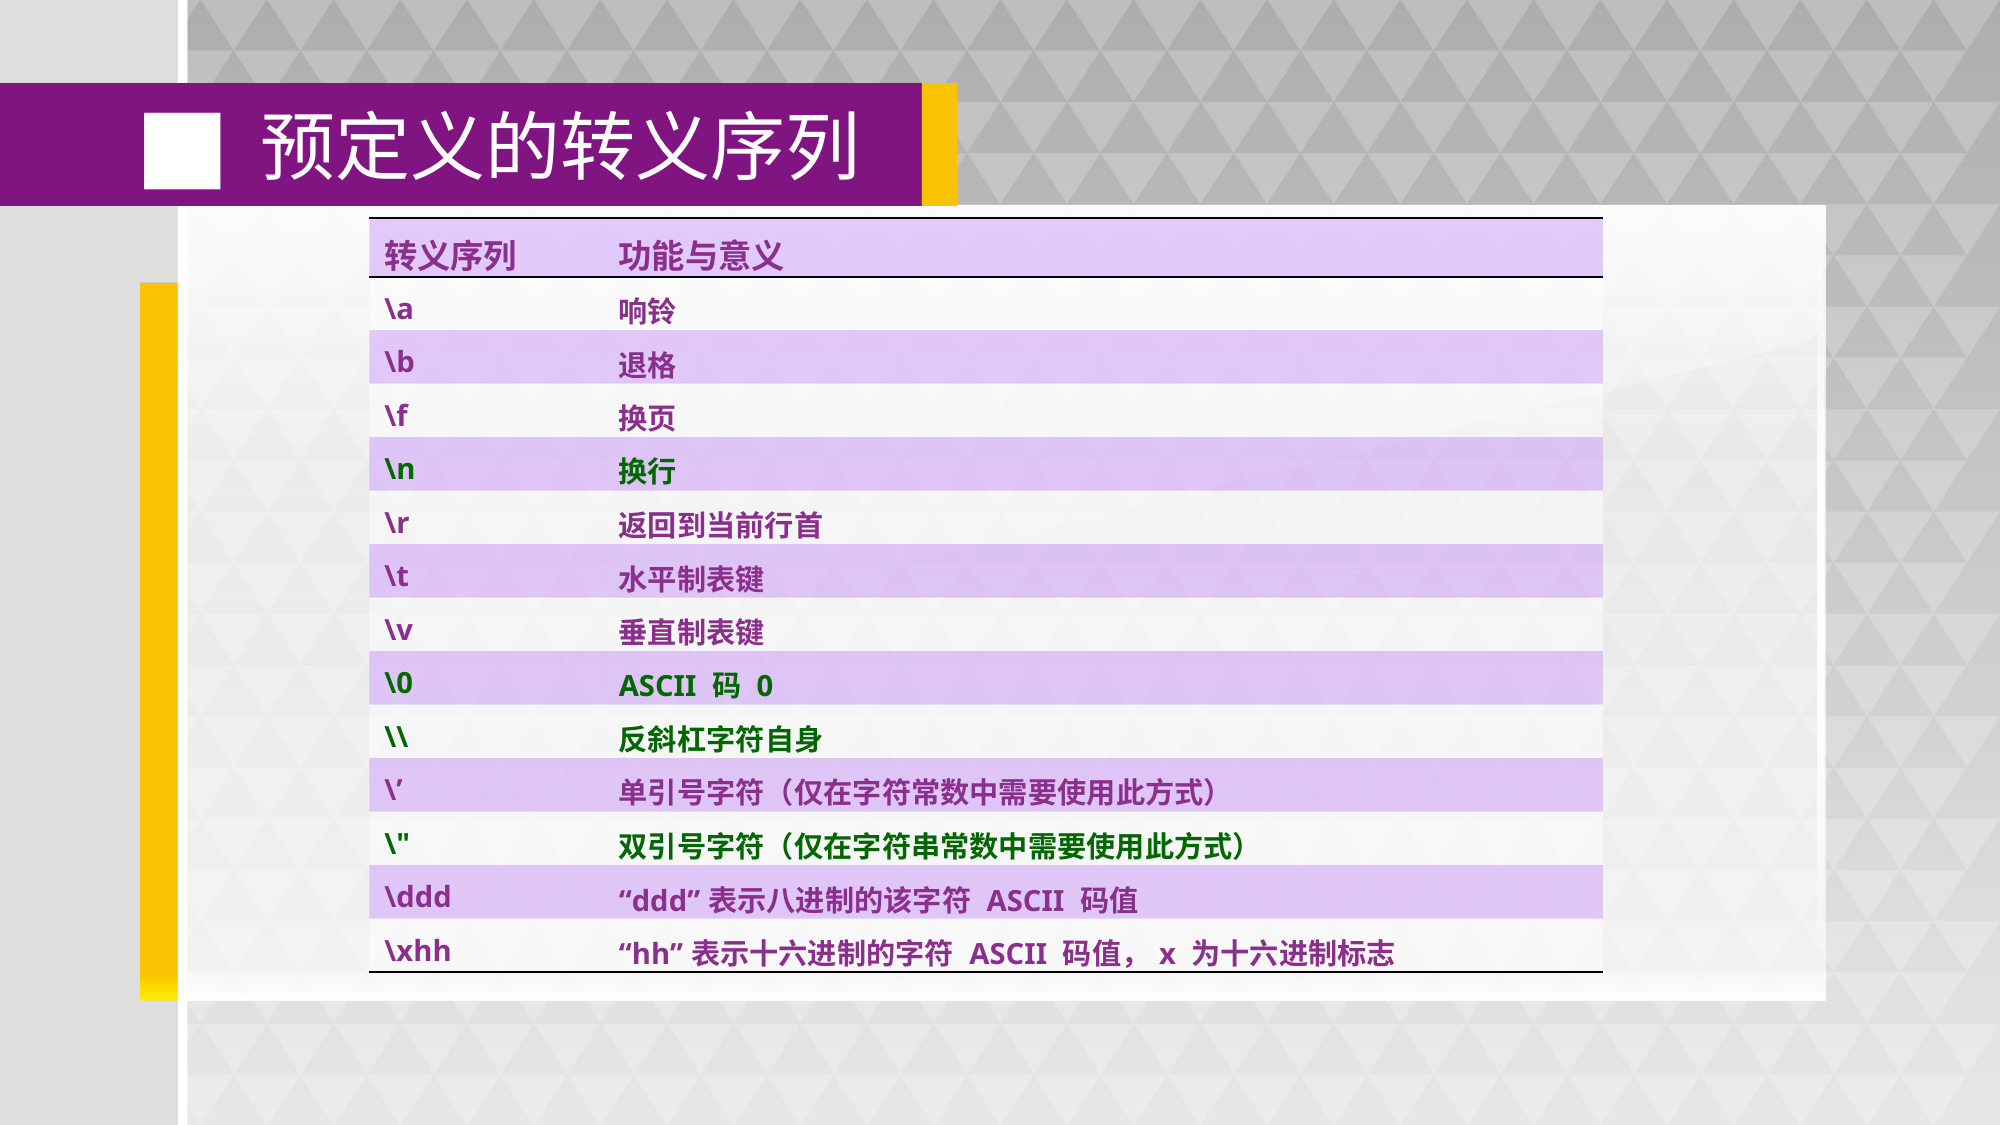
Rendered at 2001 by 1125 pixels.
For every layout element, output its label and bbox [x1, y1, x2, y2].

picture [0, 0, 2000, 1125]
text_box [120, 69, 879, 206]
